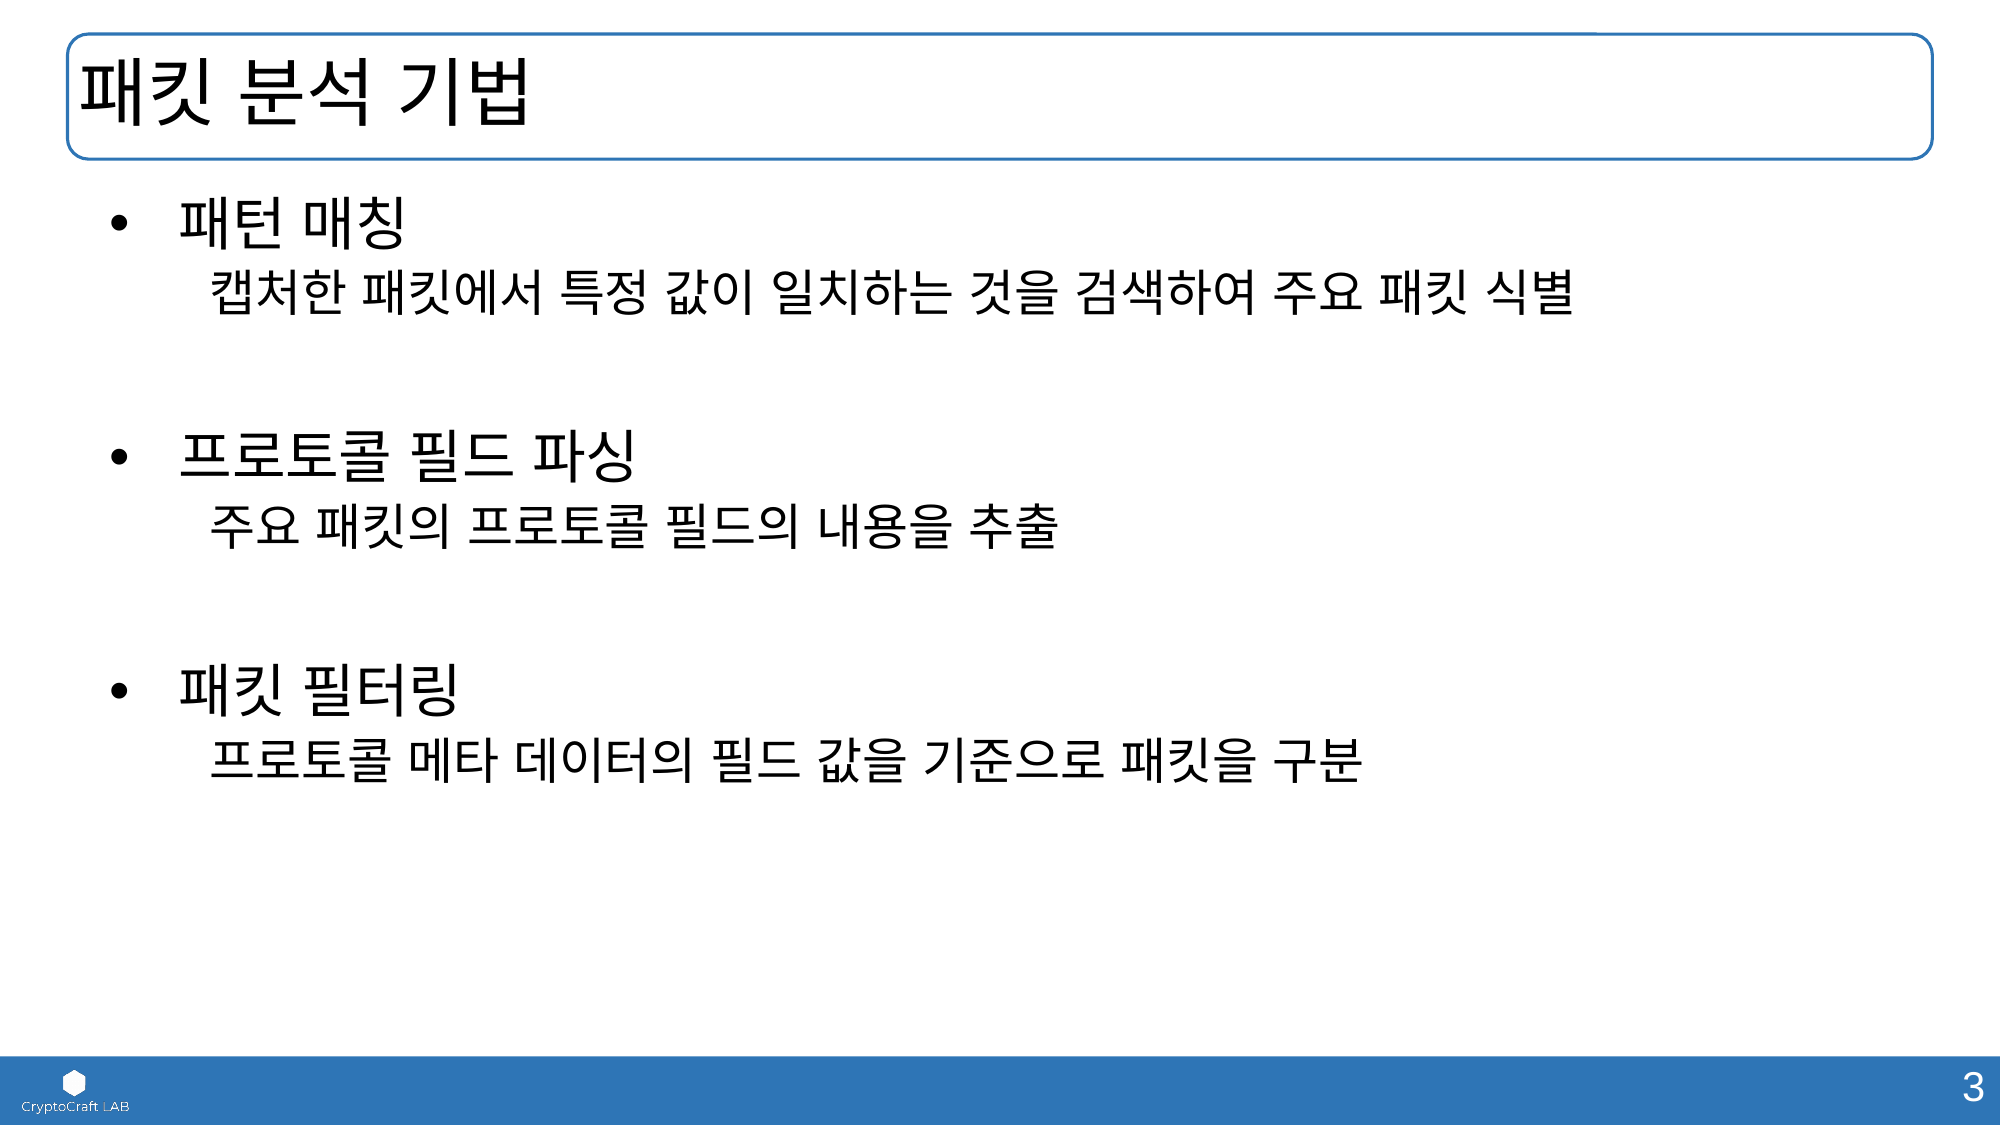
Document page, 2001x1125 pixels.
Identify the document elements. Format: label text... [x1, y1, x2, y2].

picture [13, 1061, 138, 1123]
list 패턴 매칭 캡처한 패킷에서 특정 값이 일치하는 것을 검색하여 주요 패킷 식별 프로토콜 필드 파싱 주요 패킷의 프로토콜 필드의 내용을 추출 패킷 필터링 프로토콜 메타 데이터의 필드 값을 기준으로 패킷을 구분 [67, 189, 1933, 1019]
title 패킷 분석 기법 [67, 34, 1933, 160]
